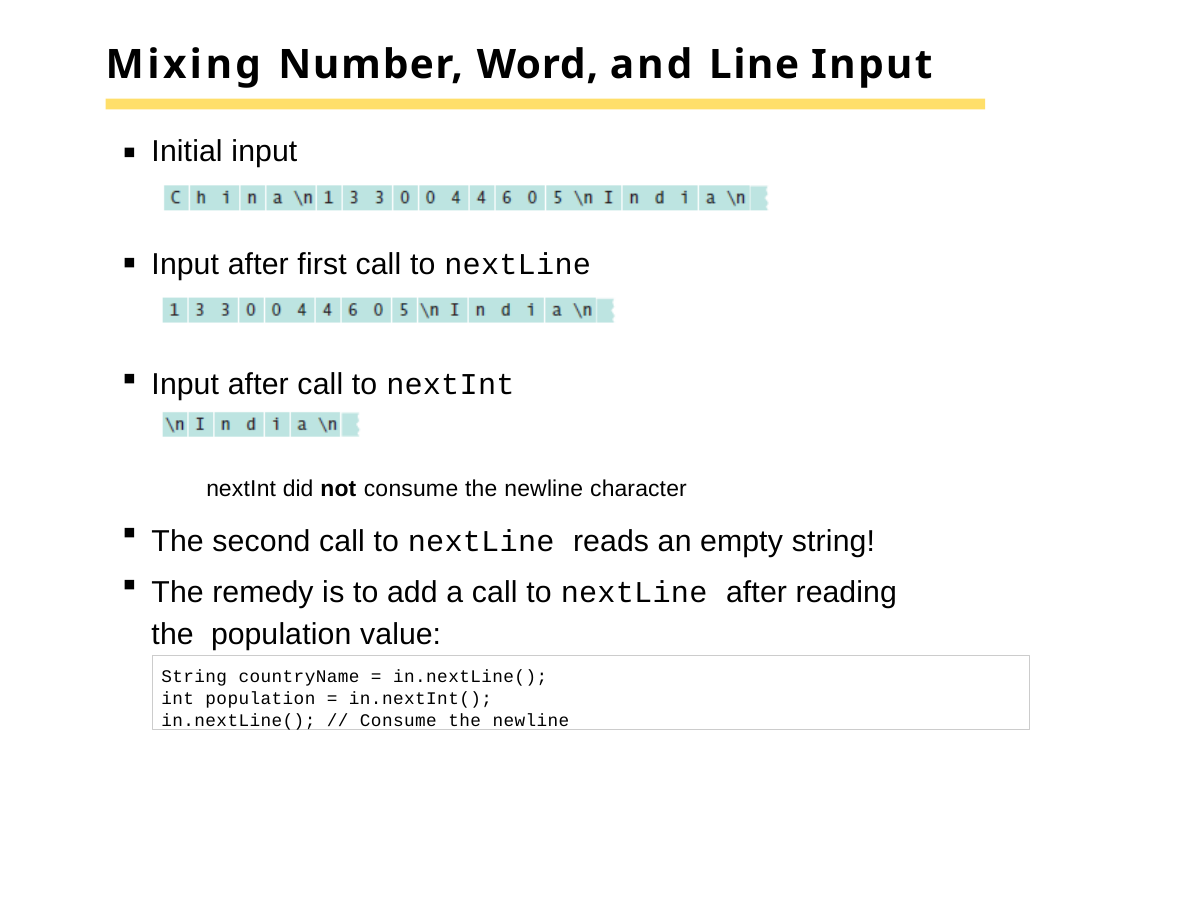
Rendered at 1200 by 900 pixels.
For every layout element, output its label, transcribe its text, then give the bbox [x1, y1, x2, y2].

text_box [124, 257, 135, 268]
text_box String countryName = in.nextLine(); int population = in.nextInt(); in.nextLine(); // Consume the newline [152, 655, 1030, 730]
text_box [124, 579, 135, 590]
text_box [124, 527, 135, 538]
text_box [124, 147, 135, 158]
title Mixing Number, Word, and Line Input [103, 38, 1097, 189]
text_box Initial input Input after first call to nextLine Input after call to nextInt nextInt did not consume the newline character The second call to nextLine reads an empty string! The remedy is to add a call to nextLine after reading the population value: [149, 131, 941, 651]
text_box [124, 373, 135, 384]
